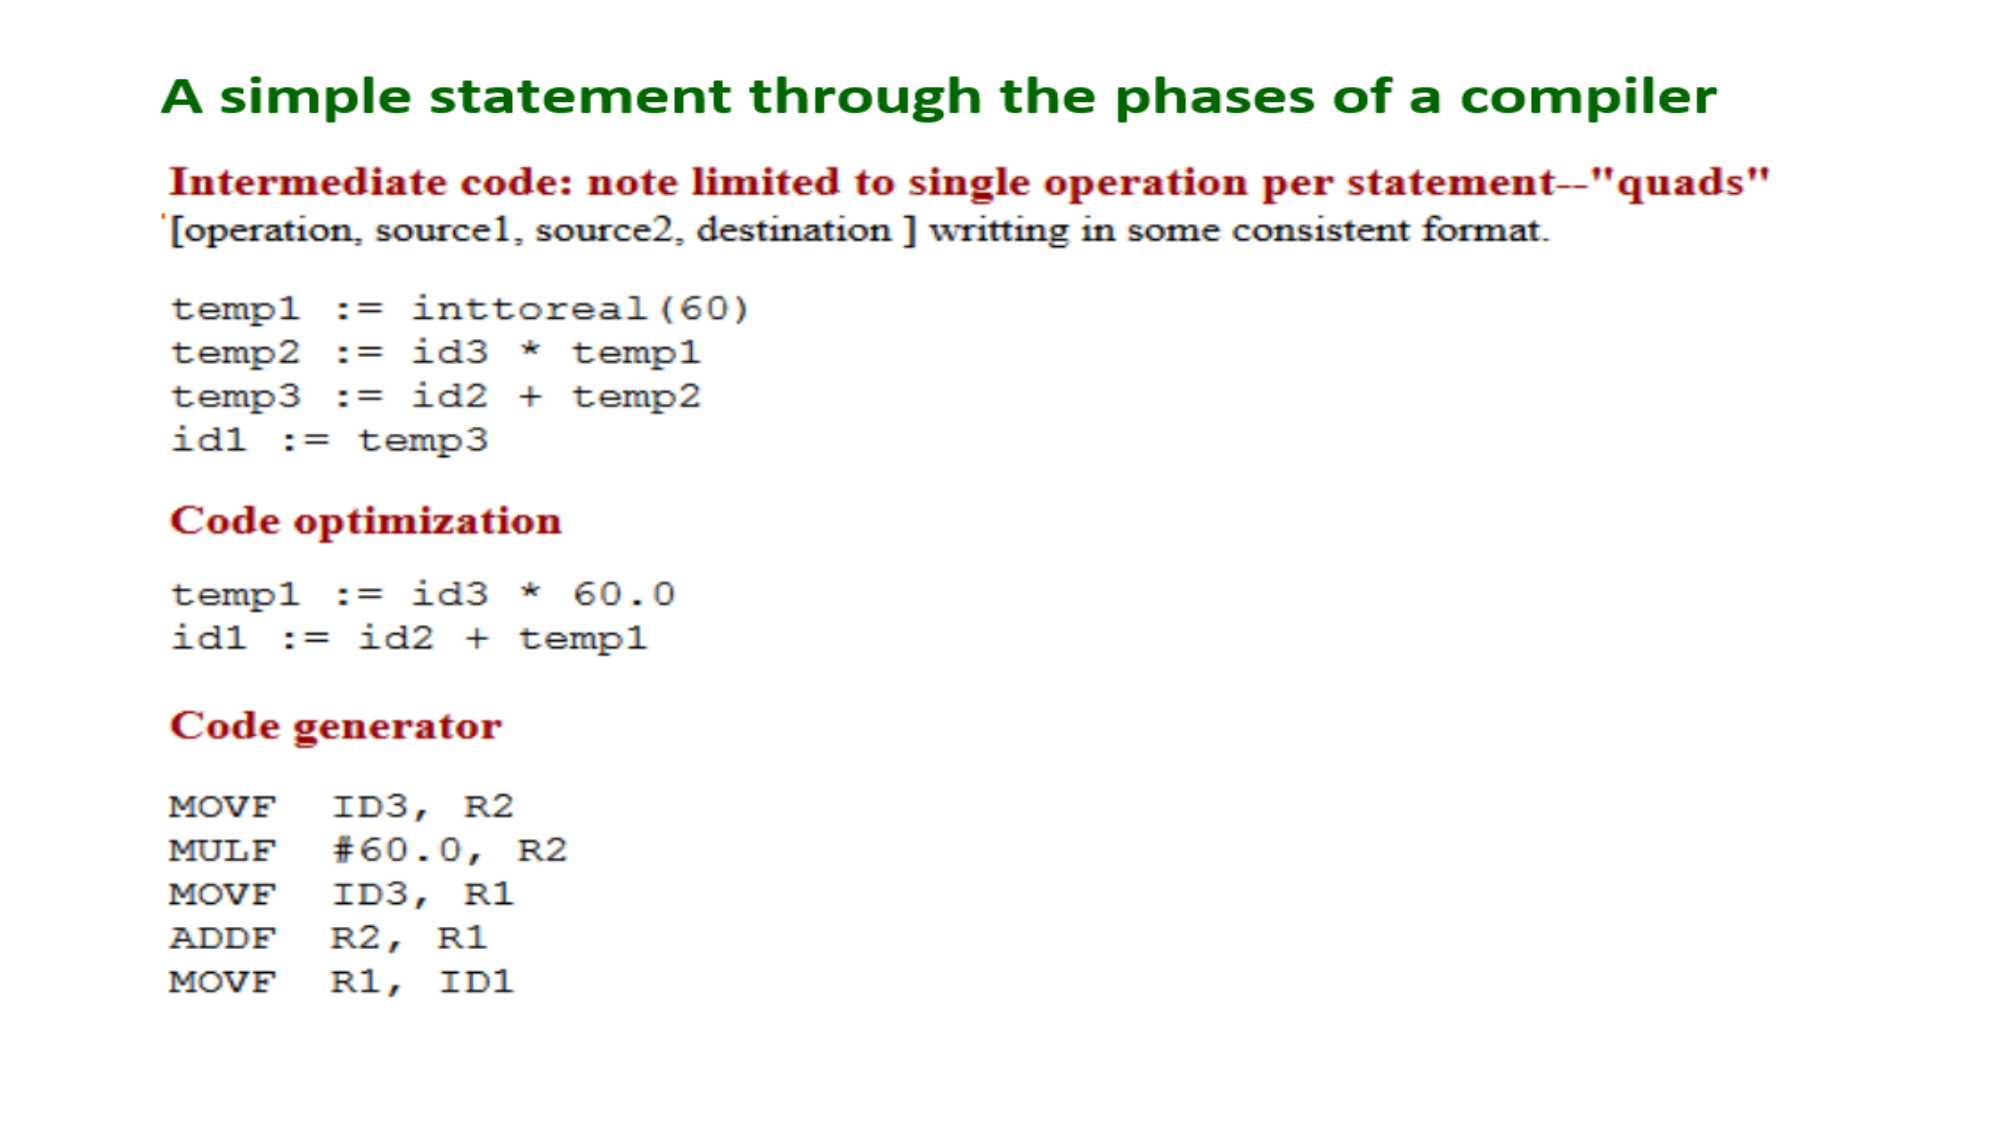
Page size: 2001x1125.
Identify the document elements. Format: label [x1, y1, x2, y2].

list [137, 59, 1863, 1014]
